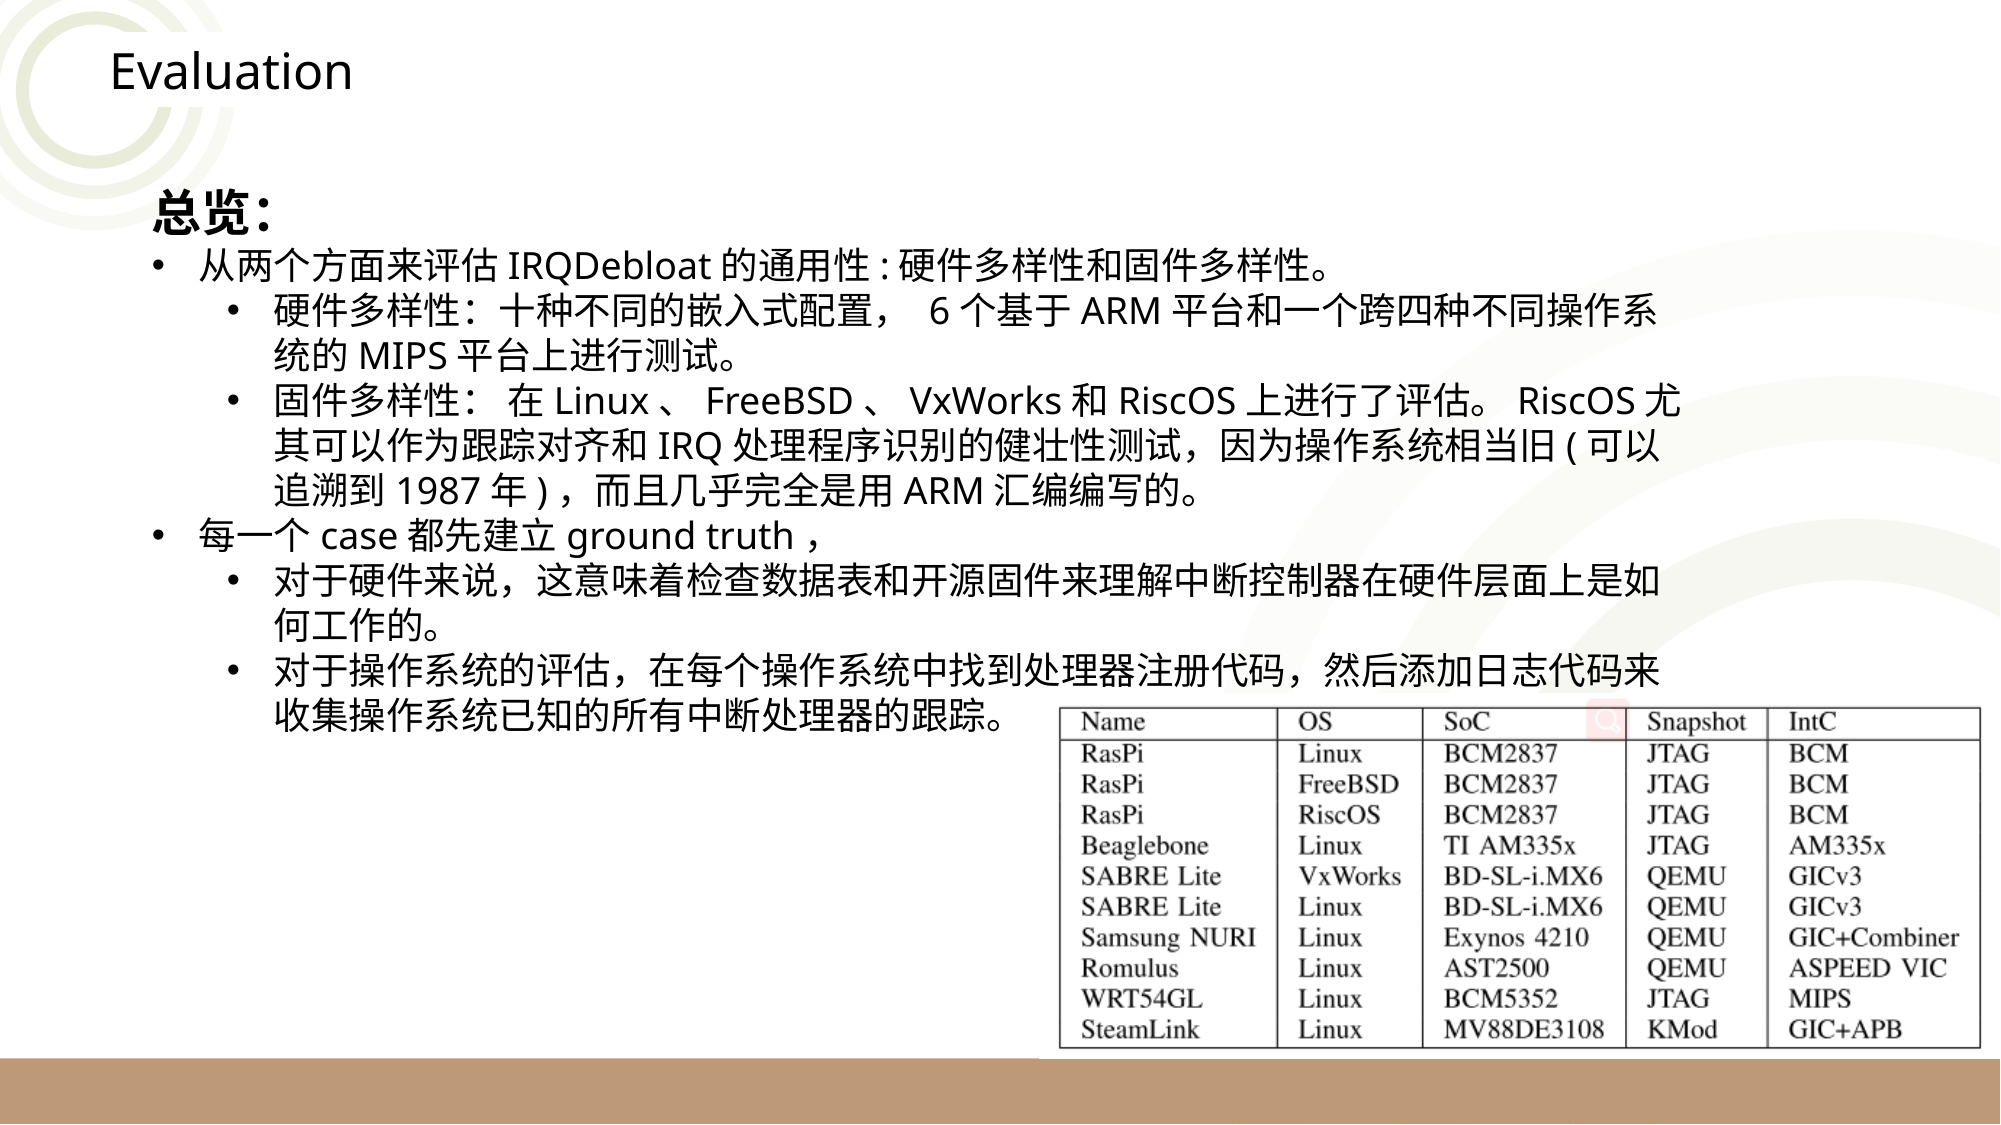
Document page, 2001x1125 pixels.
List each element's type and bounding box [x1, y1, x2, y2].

text_box [0, 0, 2000, 1125]
picture [1039, 693, 2000, 1059]
